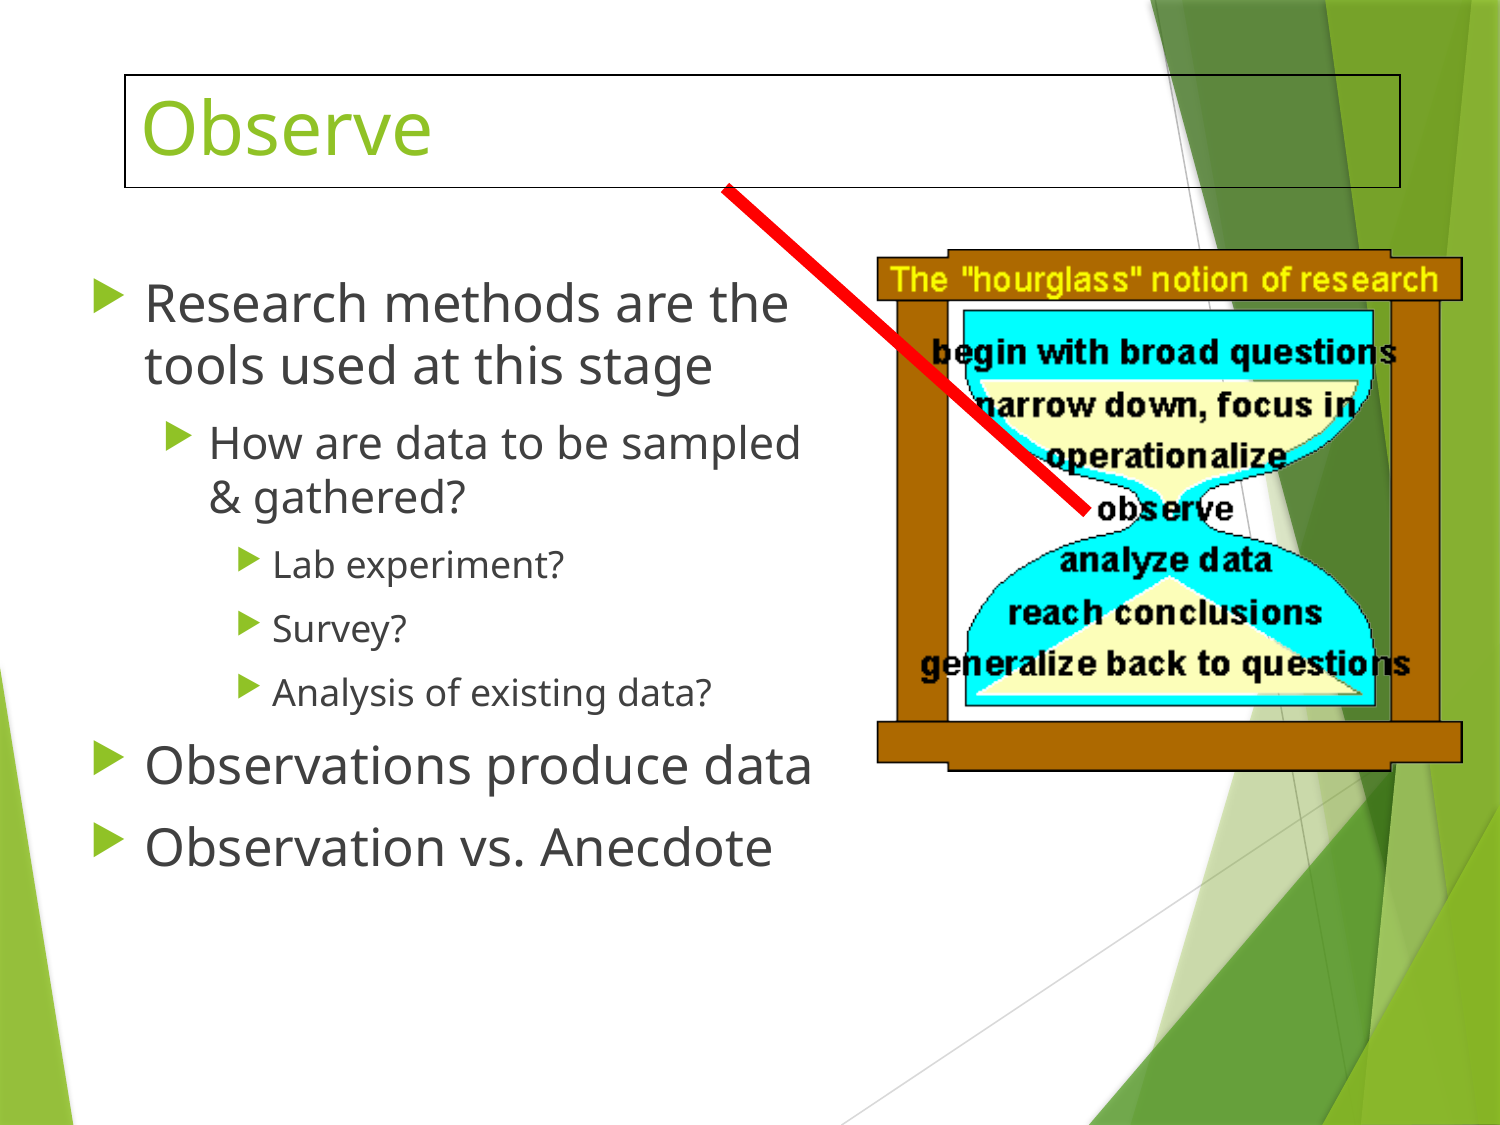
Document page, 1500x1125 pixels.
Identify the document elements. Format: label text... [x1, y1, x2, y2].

list Research methods are the tools used at this stage How are data to be sampled & gathered? Lab experiment? Survey? Analysis of existing data? Observations produce data Observation vs. Anecdote [74, 262, 838, 1000]
text_box [124, 75, 1400, 188]
title Observe [125, 72, 1475, 216]
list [874, 249, 1463, 773]
